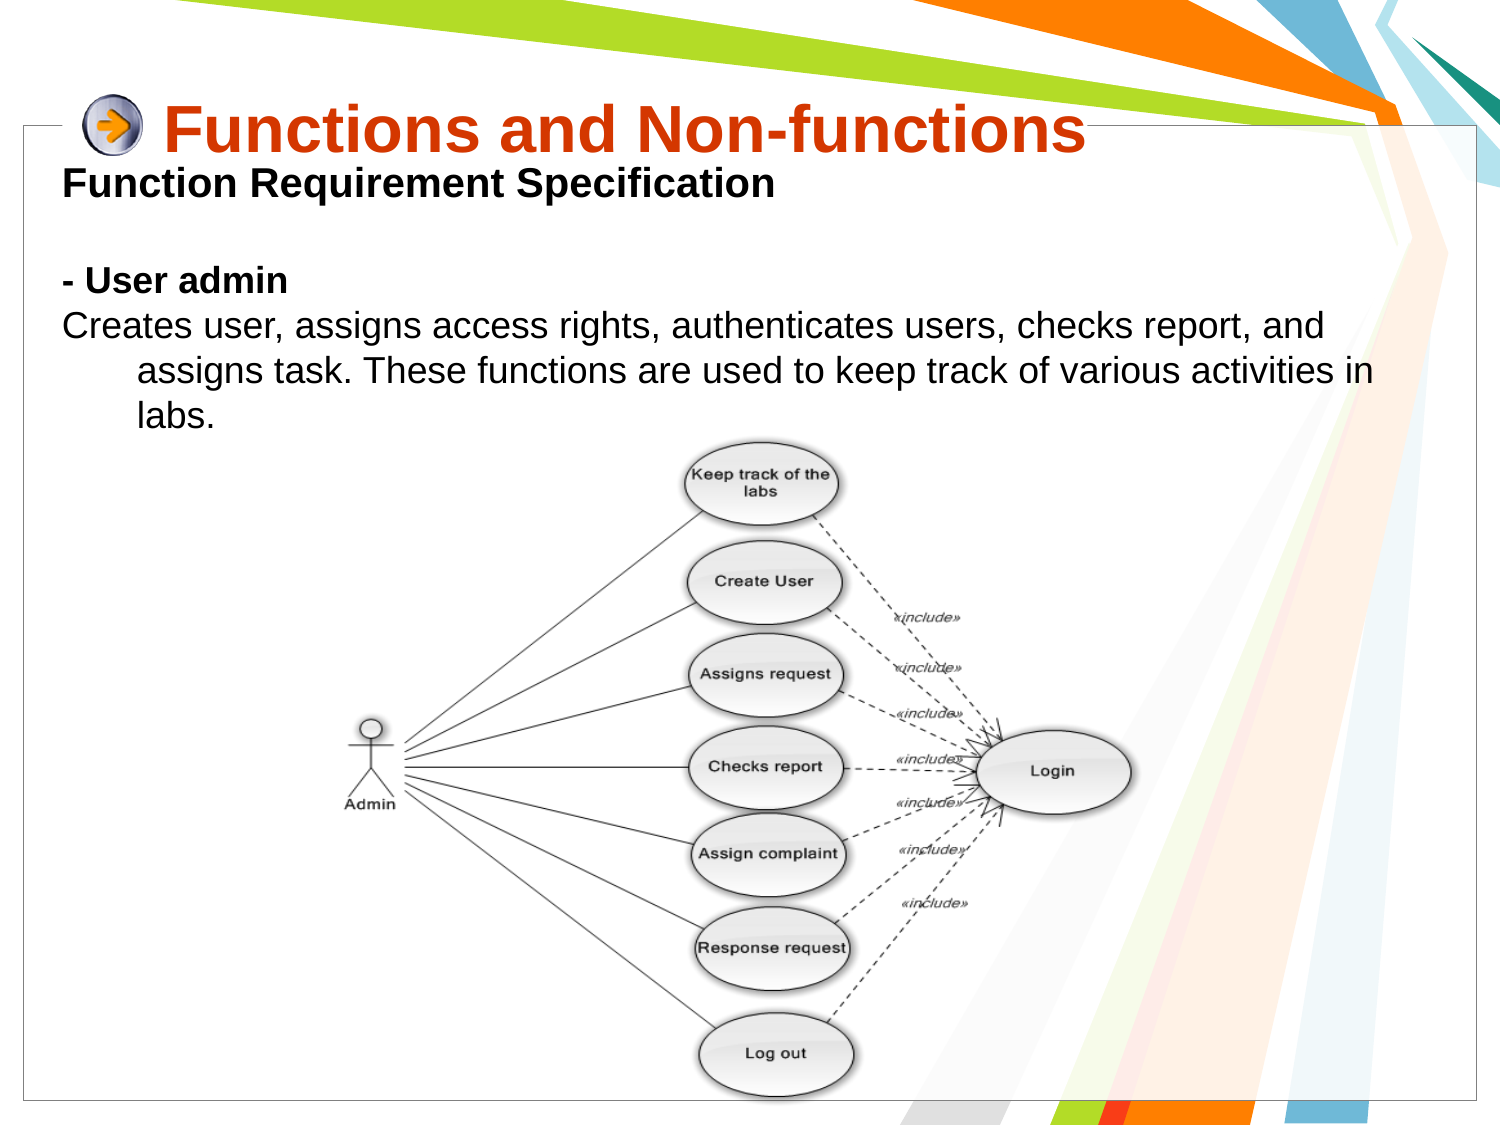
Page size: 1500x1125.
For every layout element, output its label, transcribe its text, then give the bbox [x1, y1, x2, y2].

picture [326, 433, 1164, 1125]
text_box Function Requirement Specification - User admin Creates user, assigns access rights, authenticates users, checks report, and assigns task. These functions are used to keep track of various activities in labs. [46, 269, 1442, 469]
title Functions and Non-functions [147, 32, 1183, 221]
picture [82, 94, 143, 156]
